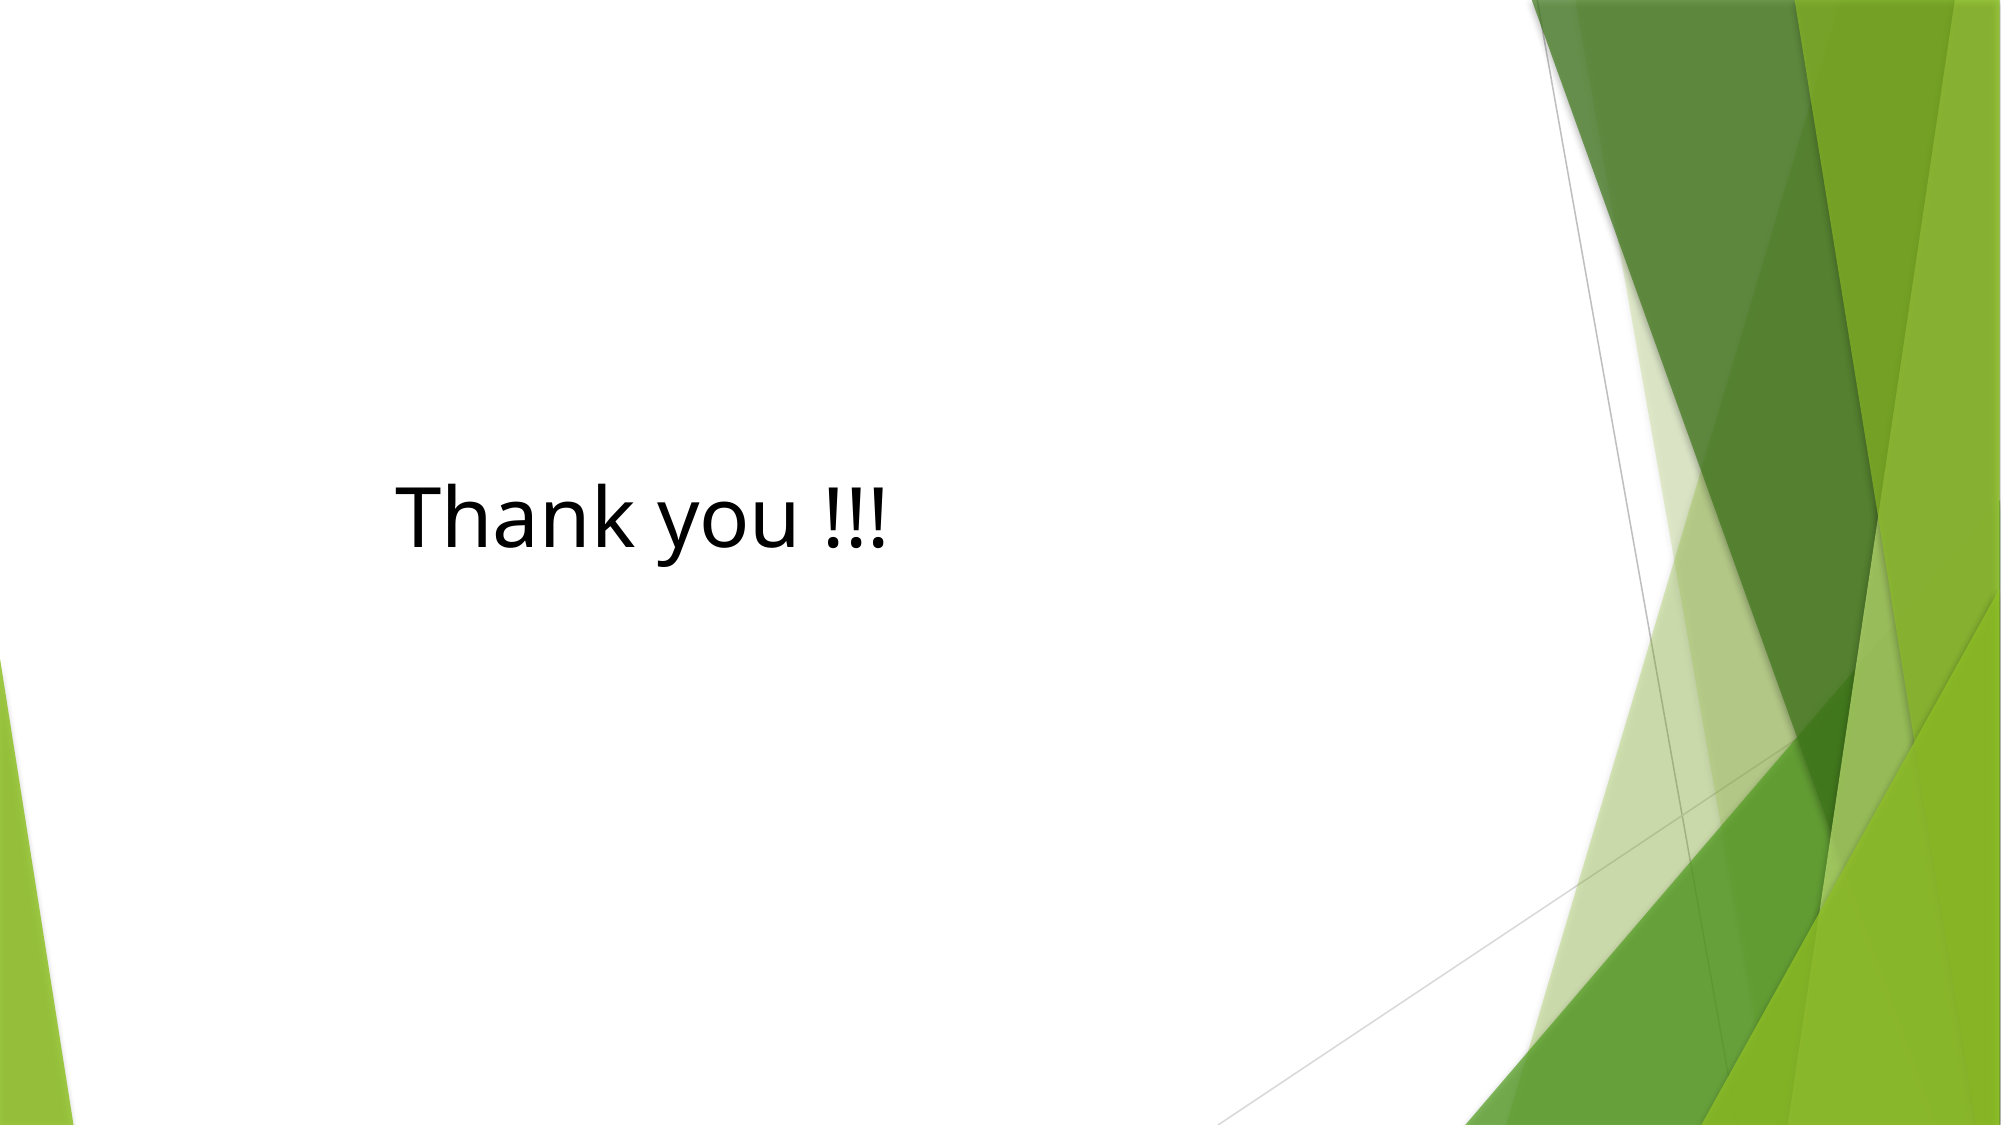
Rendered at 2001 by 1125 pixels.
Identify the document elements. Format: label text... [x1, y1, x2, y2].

text_box Thank you !!! [380, 456, 1418, 572]
